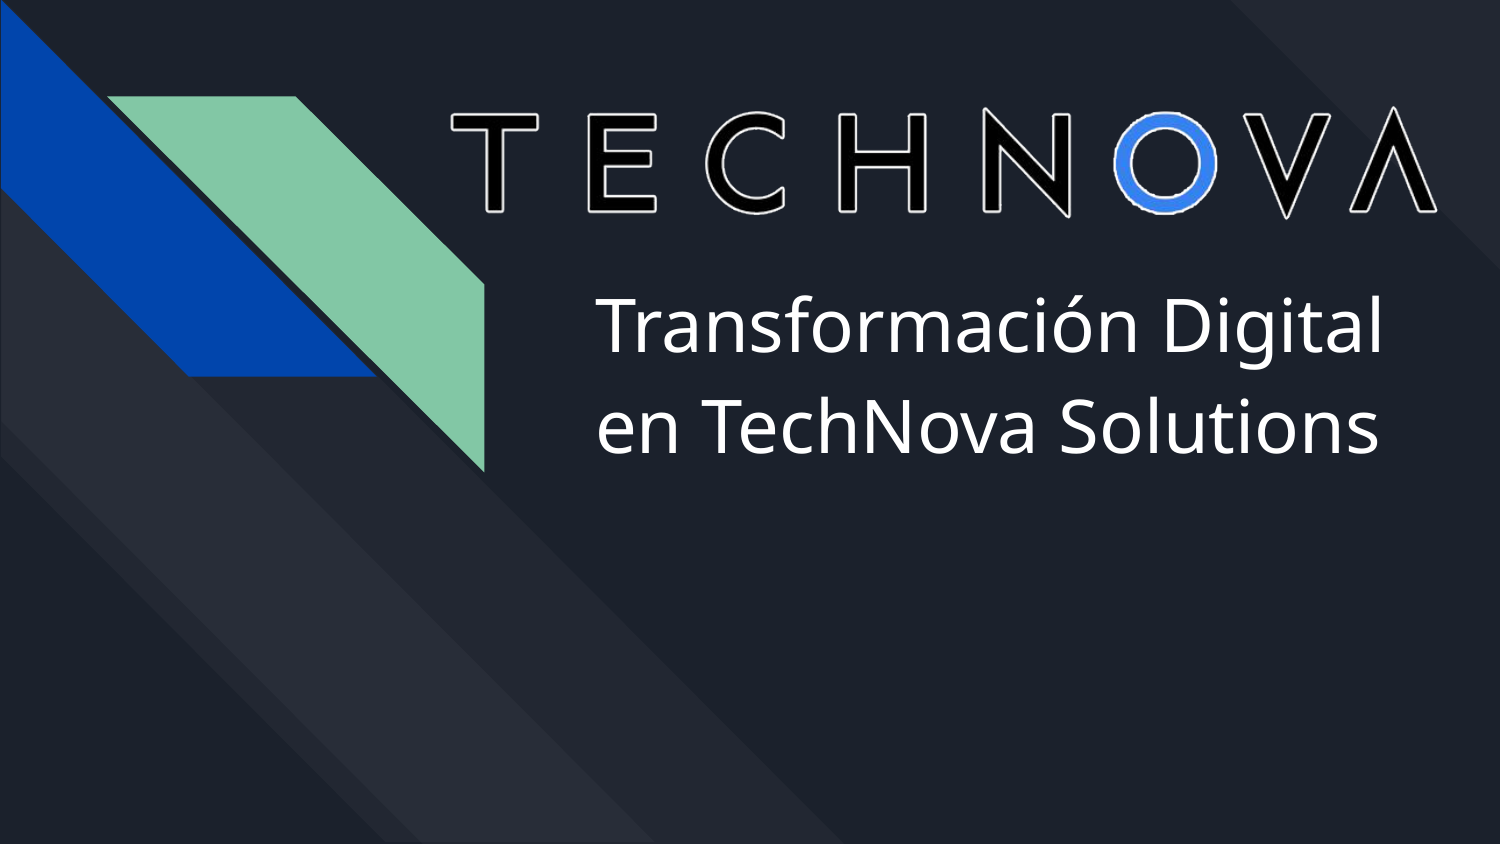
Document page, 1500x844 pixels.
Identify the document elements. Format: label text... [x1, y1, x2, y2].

picture [335, 0, 1500, 321]
title Transformación Digital en TechNova Solutions [580, 328, 1404, 518]
